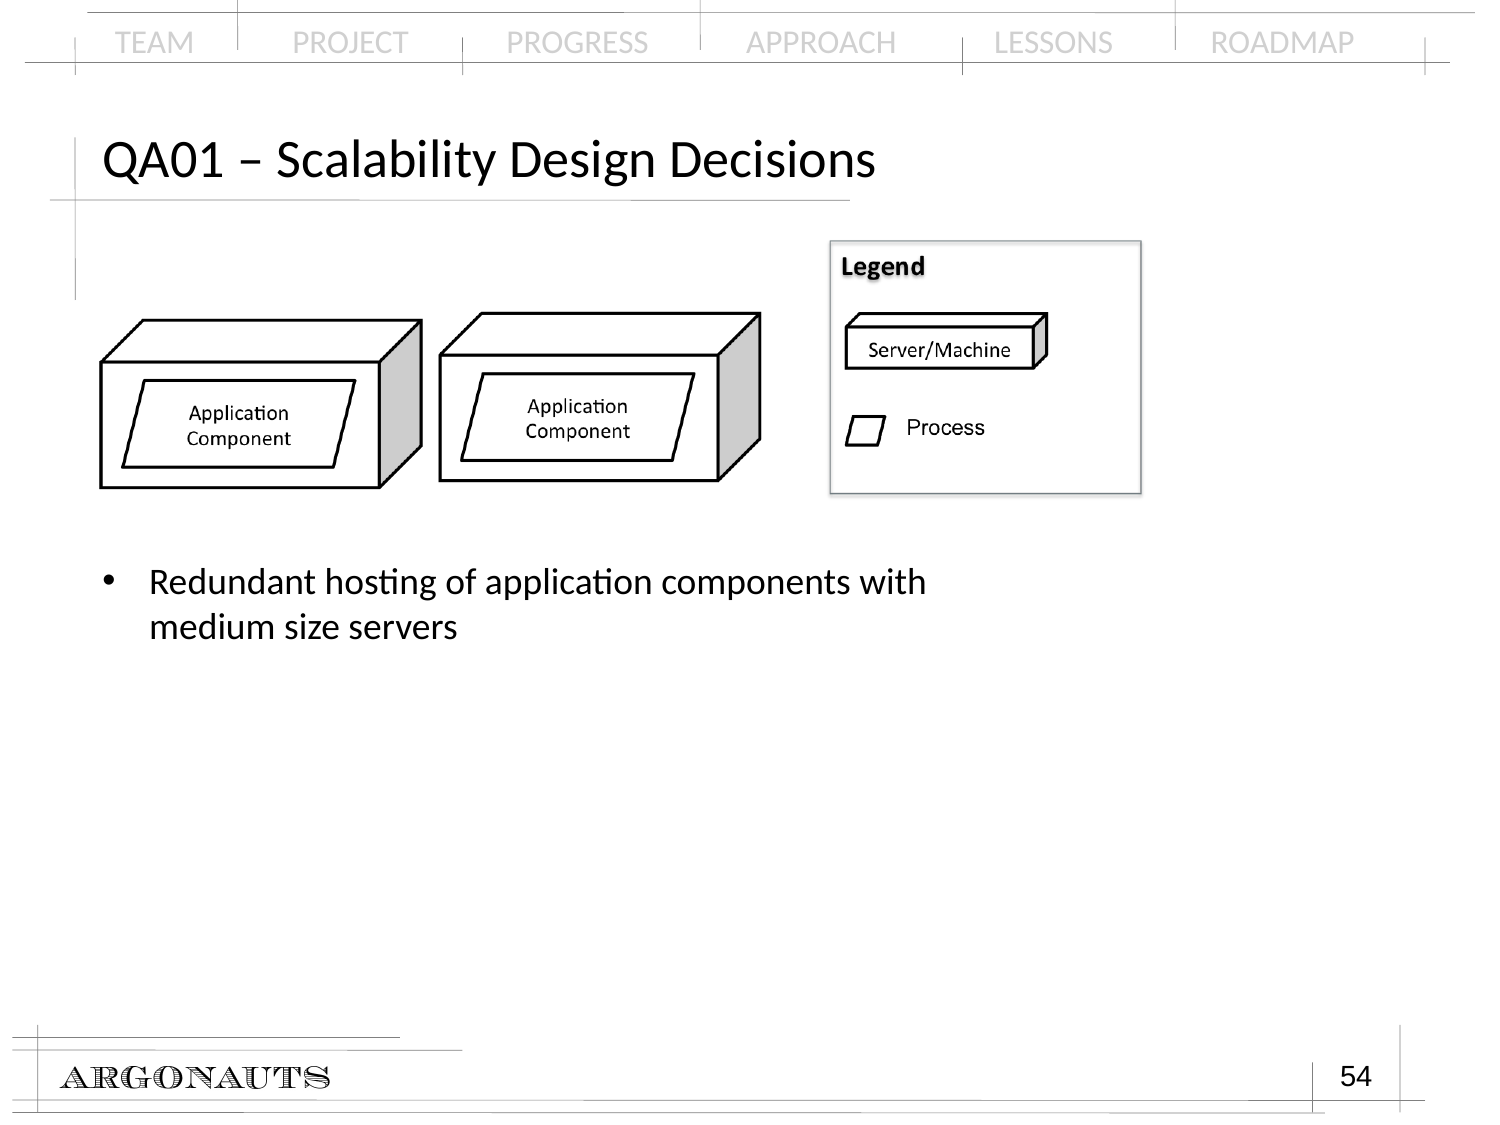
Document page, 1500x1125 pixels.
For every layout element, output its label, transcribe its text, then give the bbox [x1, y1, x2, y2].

picture [50, 1055, 350, 1099]
slide_number 54 [1074, 1050, 1388, 1125]
title QA01 – Scalability Design Decisions [87, 112, 1413, 200]
picture [99, 237, 1147, 503]
text_box Redundant hosting of application components with medium size servers [87, 549, 950, 655]
